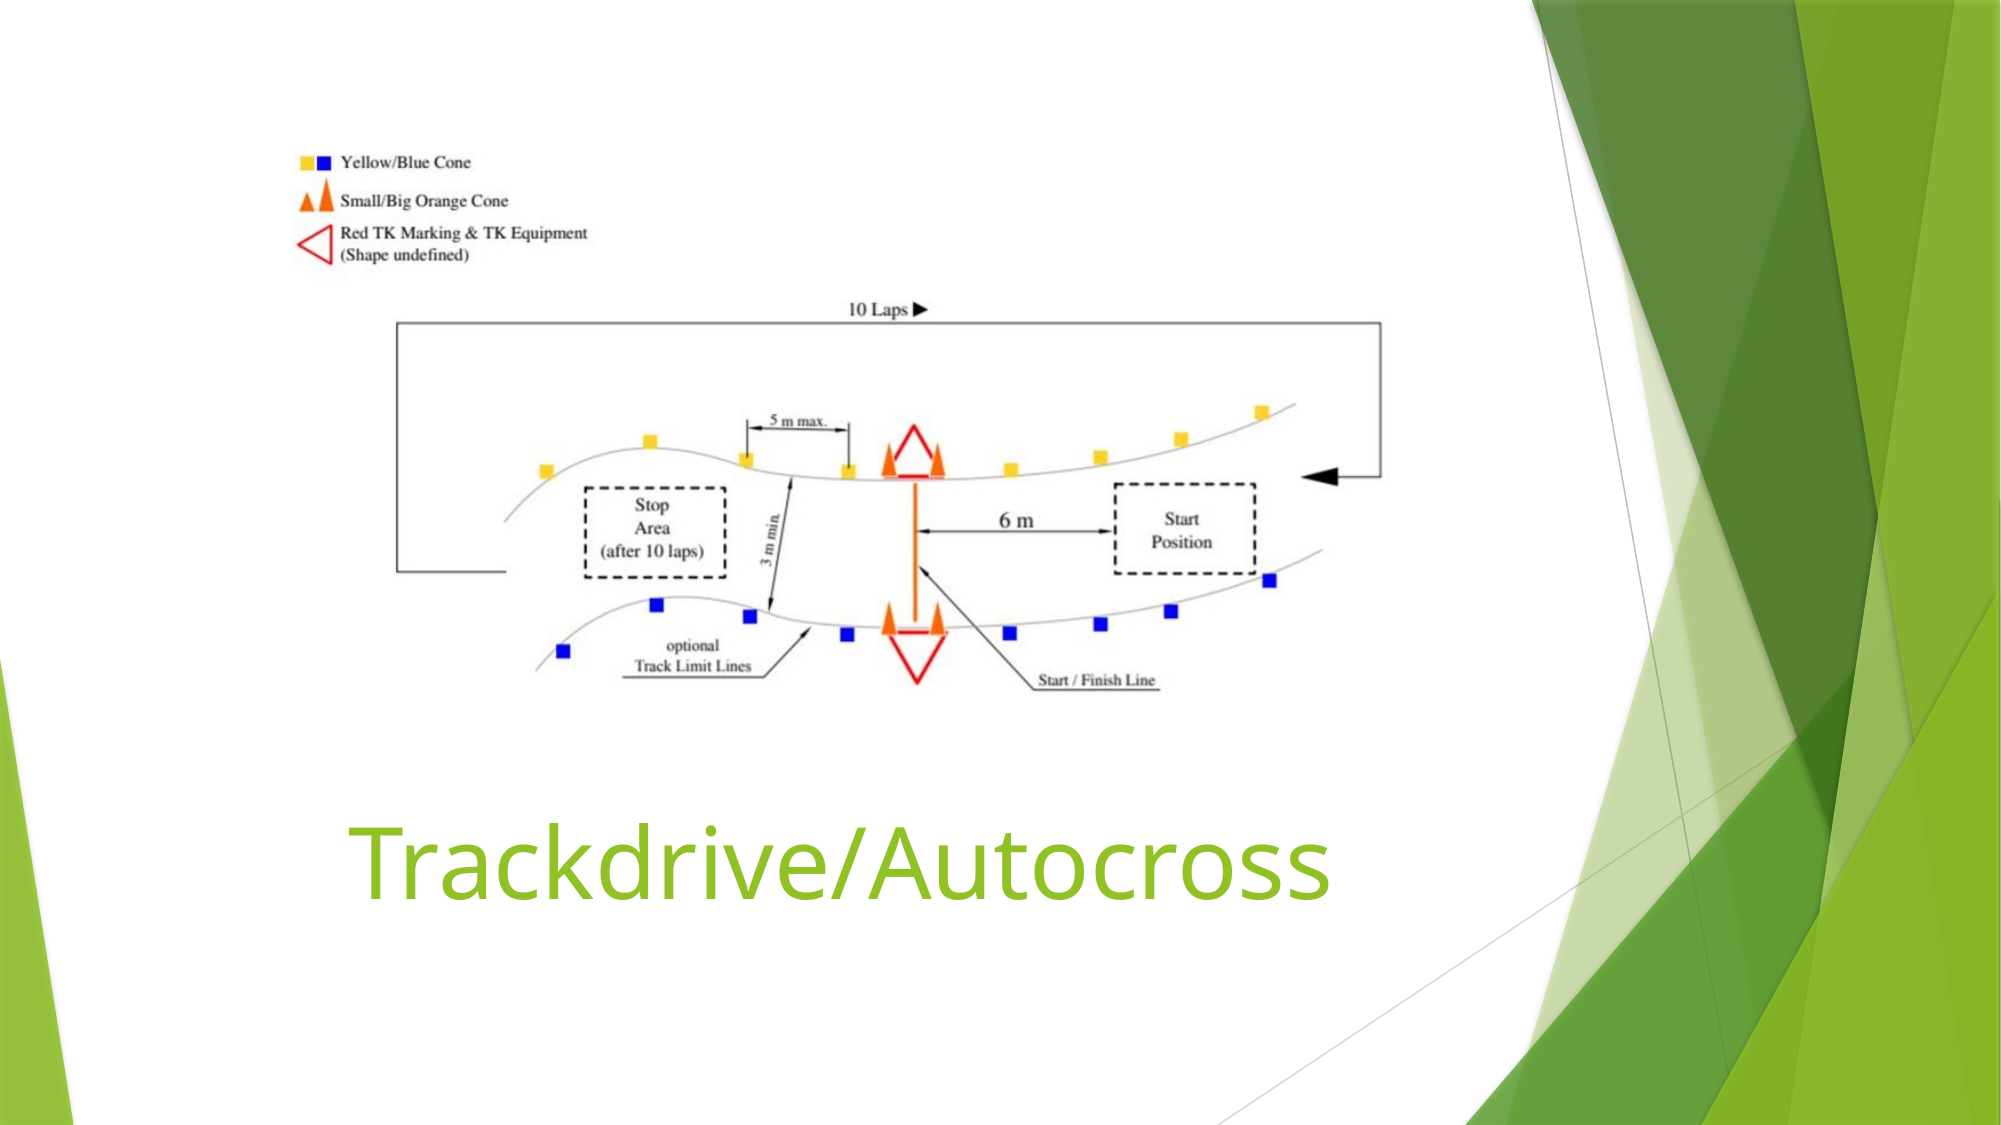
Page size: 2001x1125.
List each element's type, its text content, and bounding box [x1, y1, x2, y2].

title Trackdrive/Autocross [161, 746, 1522, 927]
picture [291, 152, 1392, 695]
